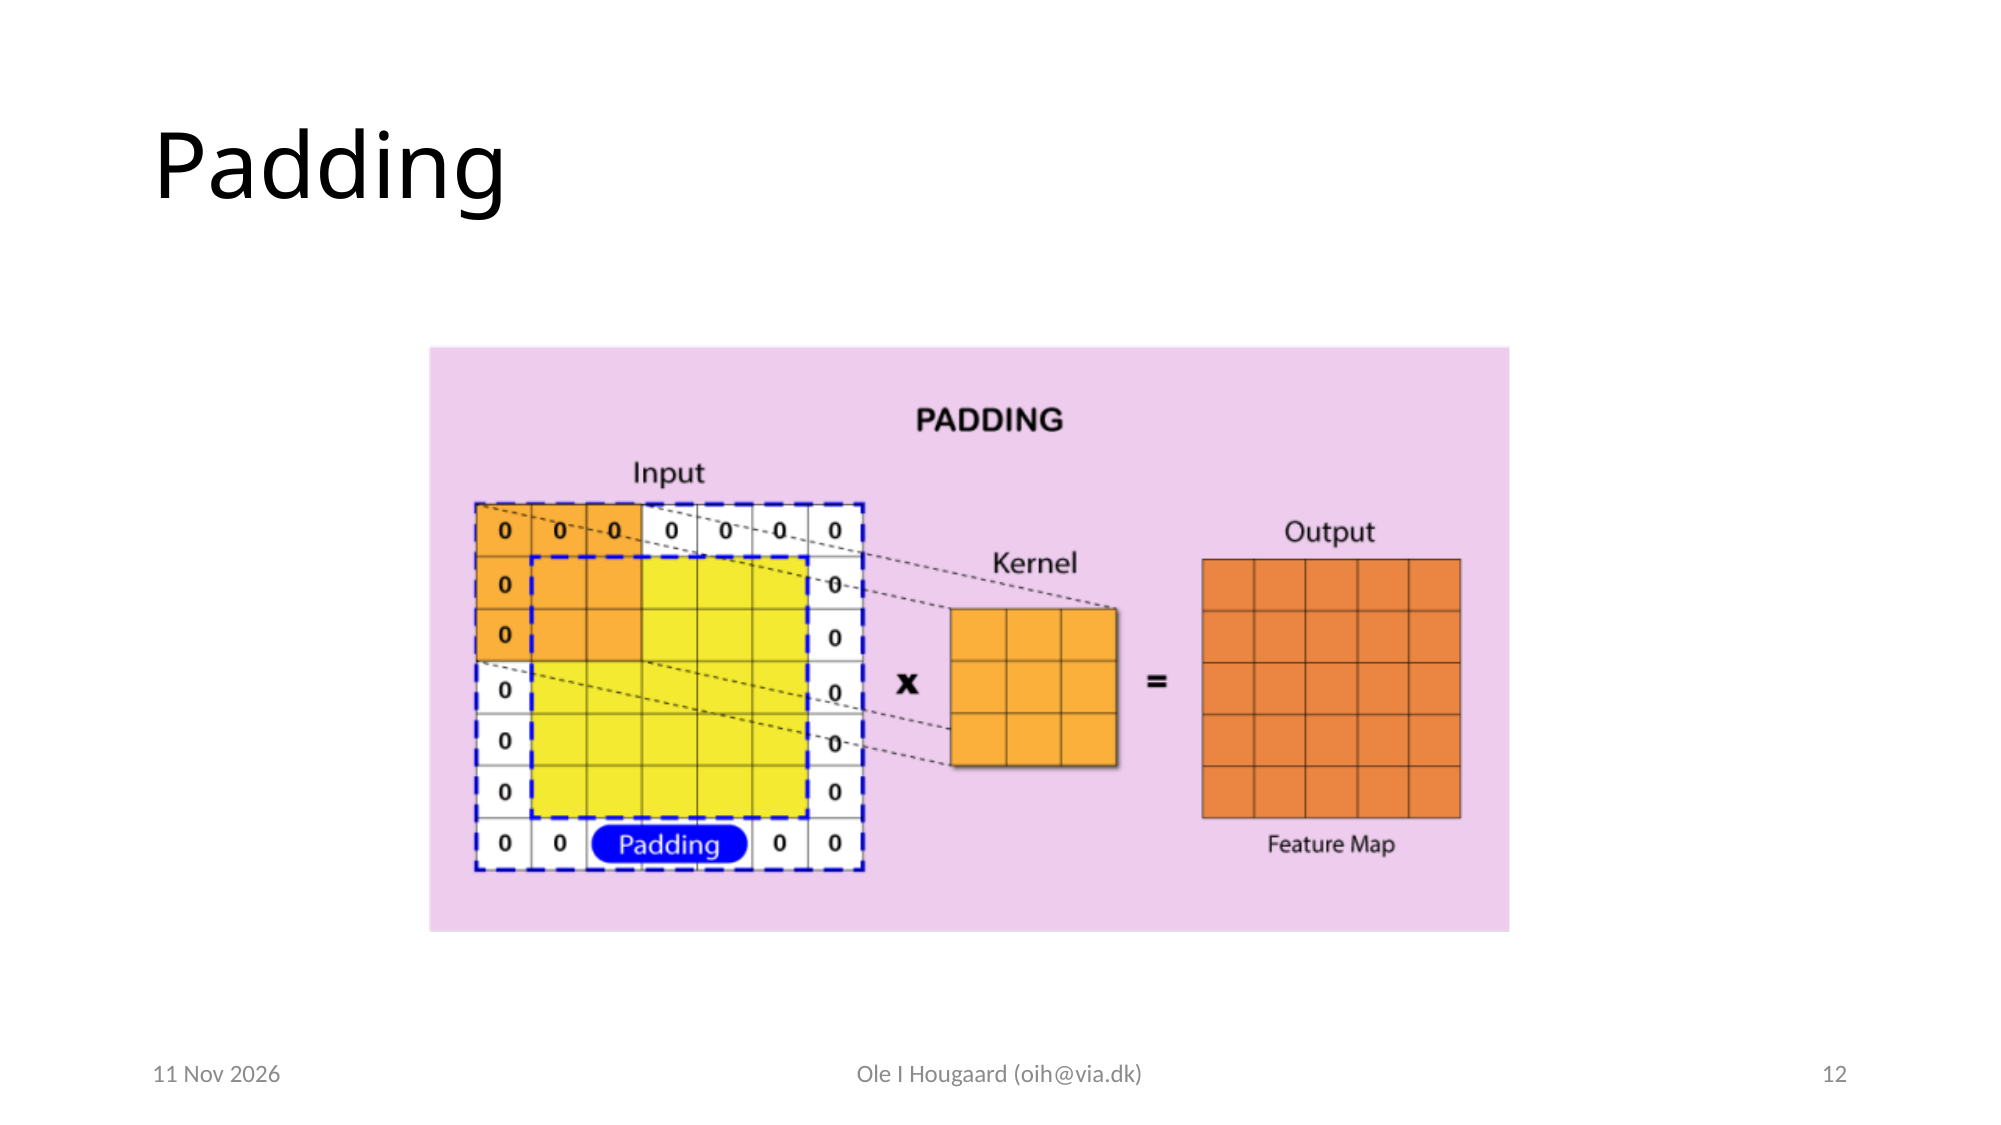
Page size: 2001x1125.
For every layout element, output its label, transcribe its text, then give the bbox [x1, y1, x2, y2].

title Padding [137, 59, 1863, 278]
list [406, 321, 1594, 991]
slide_number 28-Oct-23 [137, 1042, 588, 1103]
footer Ole I Hougaard (oih@via.dk) [662, 1042, 1338, 1103]
slide_number 12 [1412, 1042, 1863, 1103]
